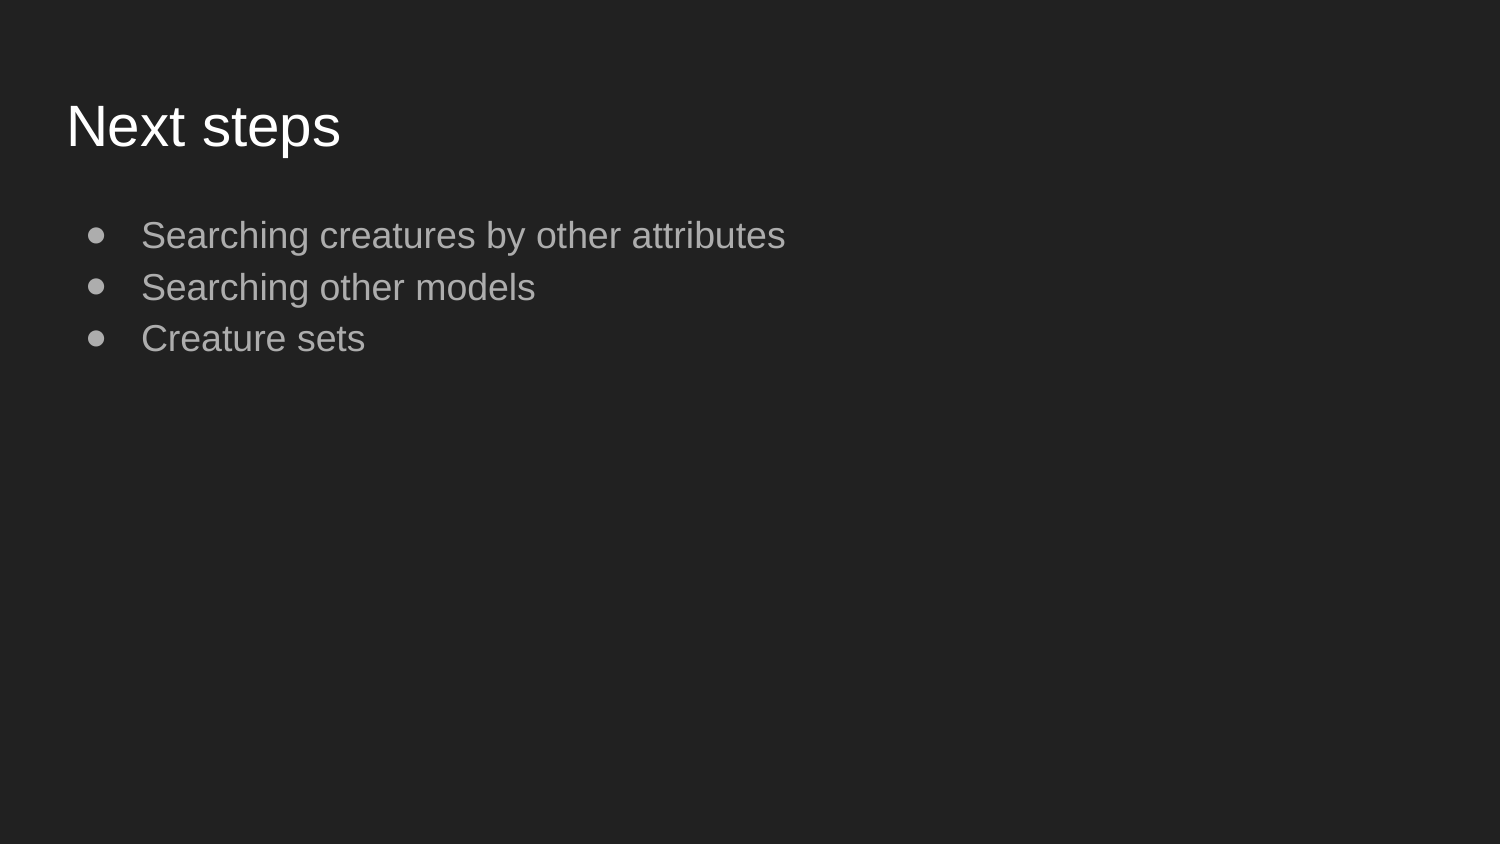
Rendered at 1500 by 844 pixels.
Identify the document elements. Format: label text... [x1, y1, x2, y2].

title Next steps [51, 72, 1449, 167]
list Searching creatures by other attributes Searching other models Creature sets [51, 189, 1449, 750]
